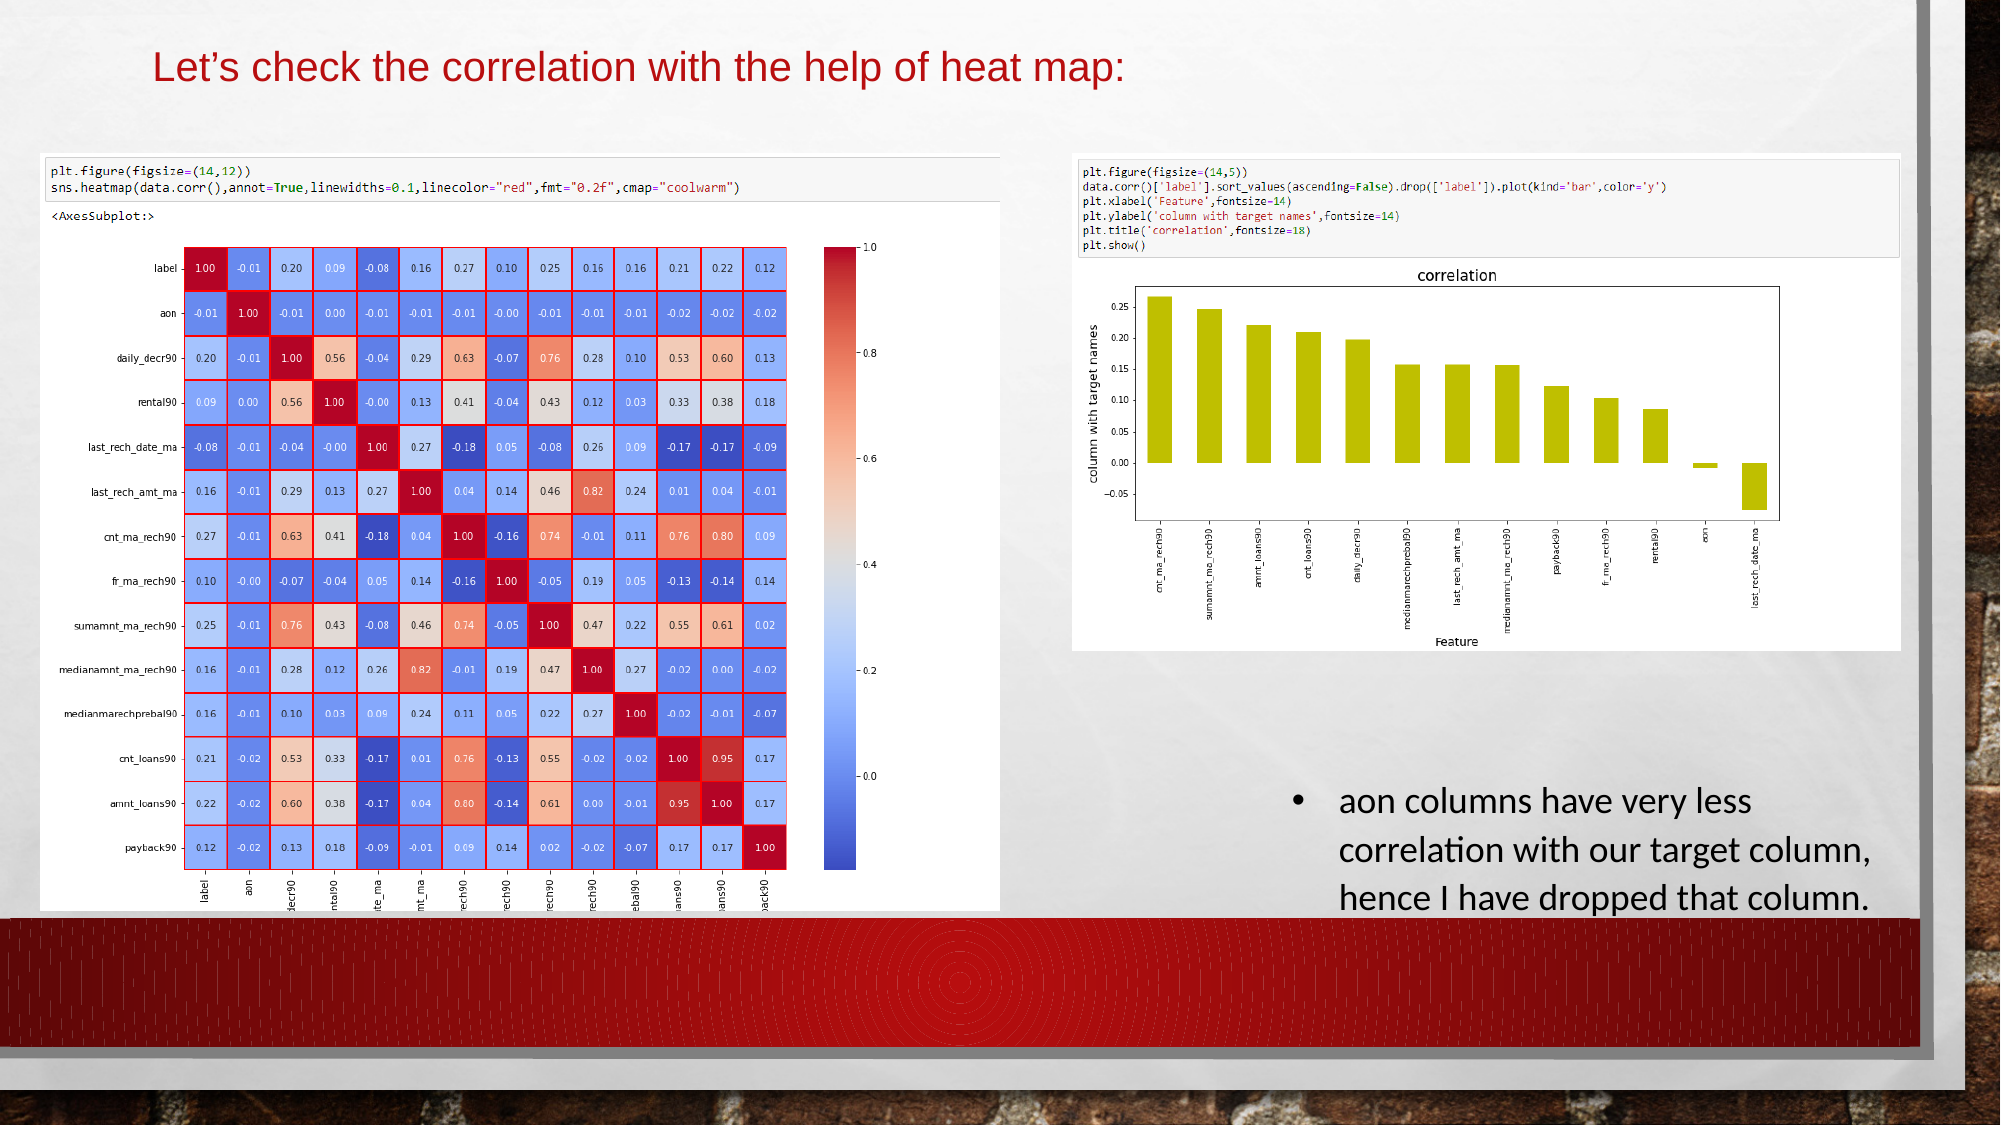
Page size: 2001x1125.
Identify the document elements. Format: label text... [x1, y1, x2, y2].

picture [1072, 153, 1901, 651]
picture [0, 0, 2000, 1125]
title Let’s check the correlation with the help of heat map: [137, 10, 1142, 126]
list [40, 153, 1001, 911]
text_box aon columns have very less correlation with our target column, hence I have dropped that column. [1277, 766, 1912, 926]
